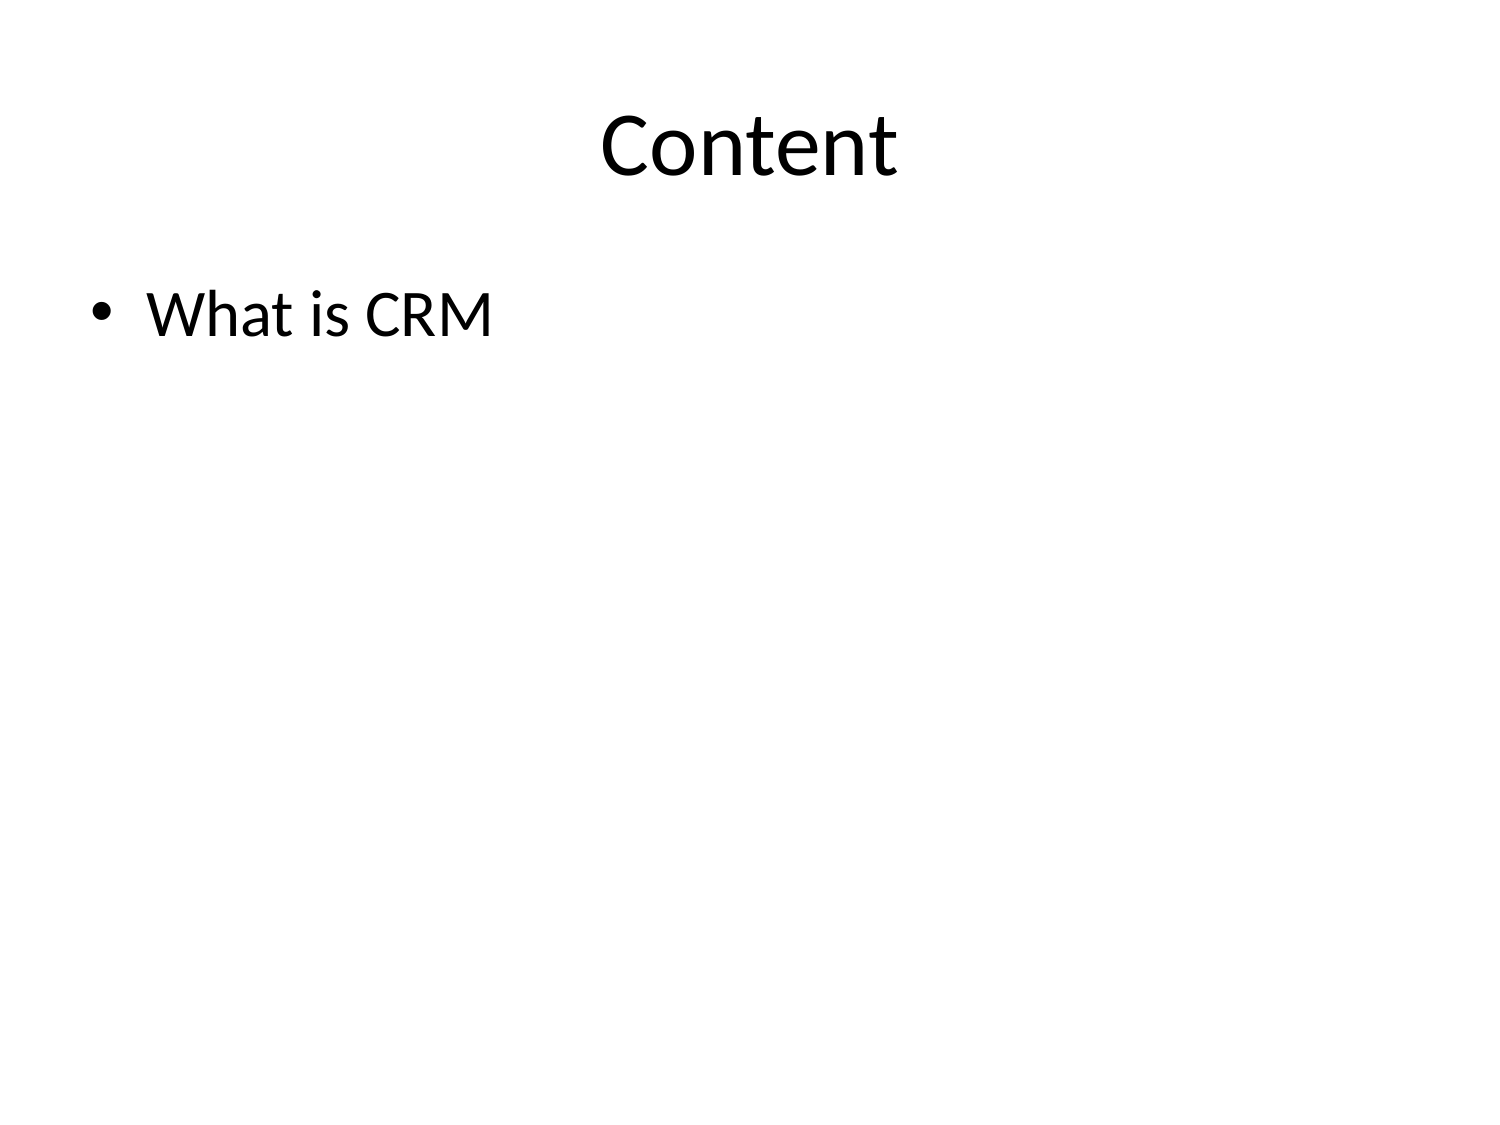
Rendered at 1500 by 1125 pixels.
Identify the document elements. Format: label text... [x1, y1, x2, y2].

title Content [75, 45, 1425, 233]
list What is CRM [75, 262, 1425, 1005]
